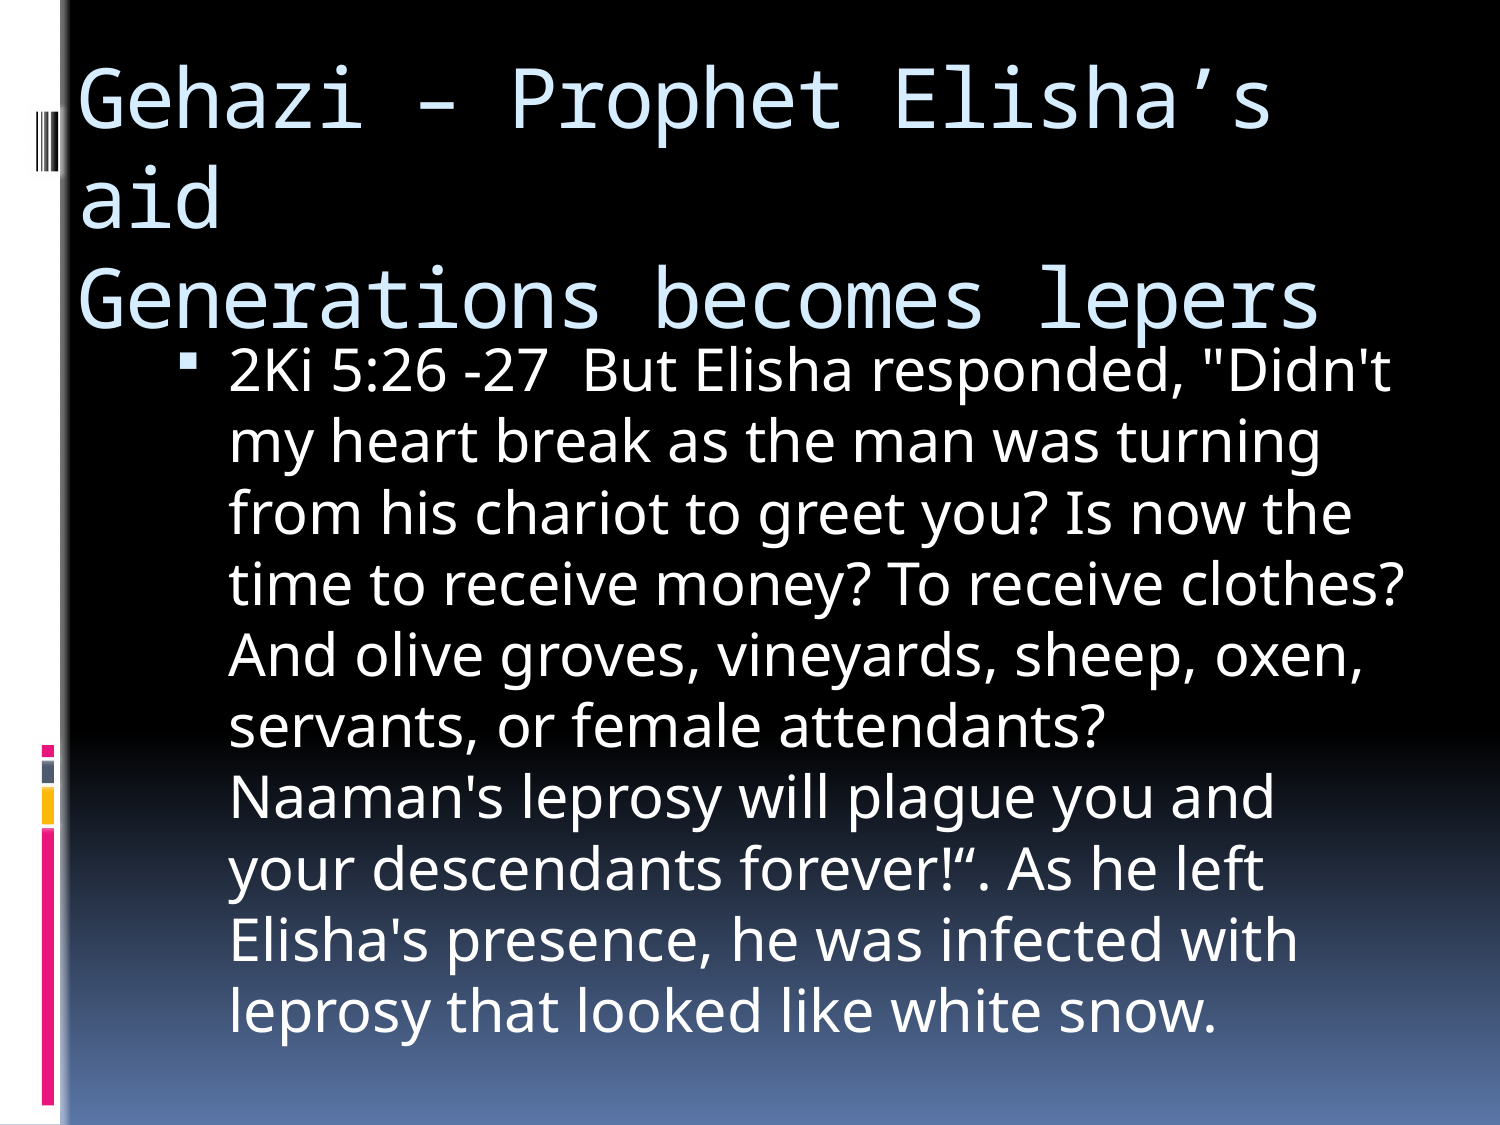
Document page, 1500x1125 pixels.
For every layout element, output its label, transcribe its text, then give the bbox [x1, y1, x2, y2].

title Gehazi – Prophet Elisha’s aid Generations becomes lepers [62, 37, 1425, 225]
list 2Ki 5:26 -27 But Elisha responded, "Didn't my heart break as the man was turning from his chariot to greet you? Is now the time to receive money? To receive clothes? And olive groves, vineyards, sheep, oxen, servants, or female attendants? Naaman's leprosy will plague you and your descendants forever!“. As he left Elisha's presence, he was infected with leprosy that looked like white snow. [150, 324, 1425, 1125]
